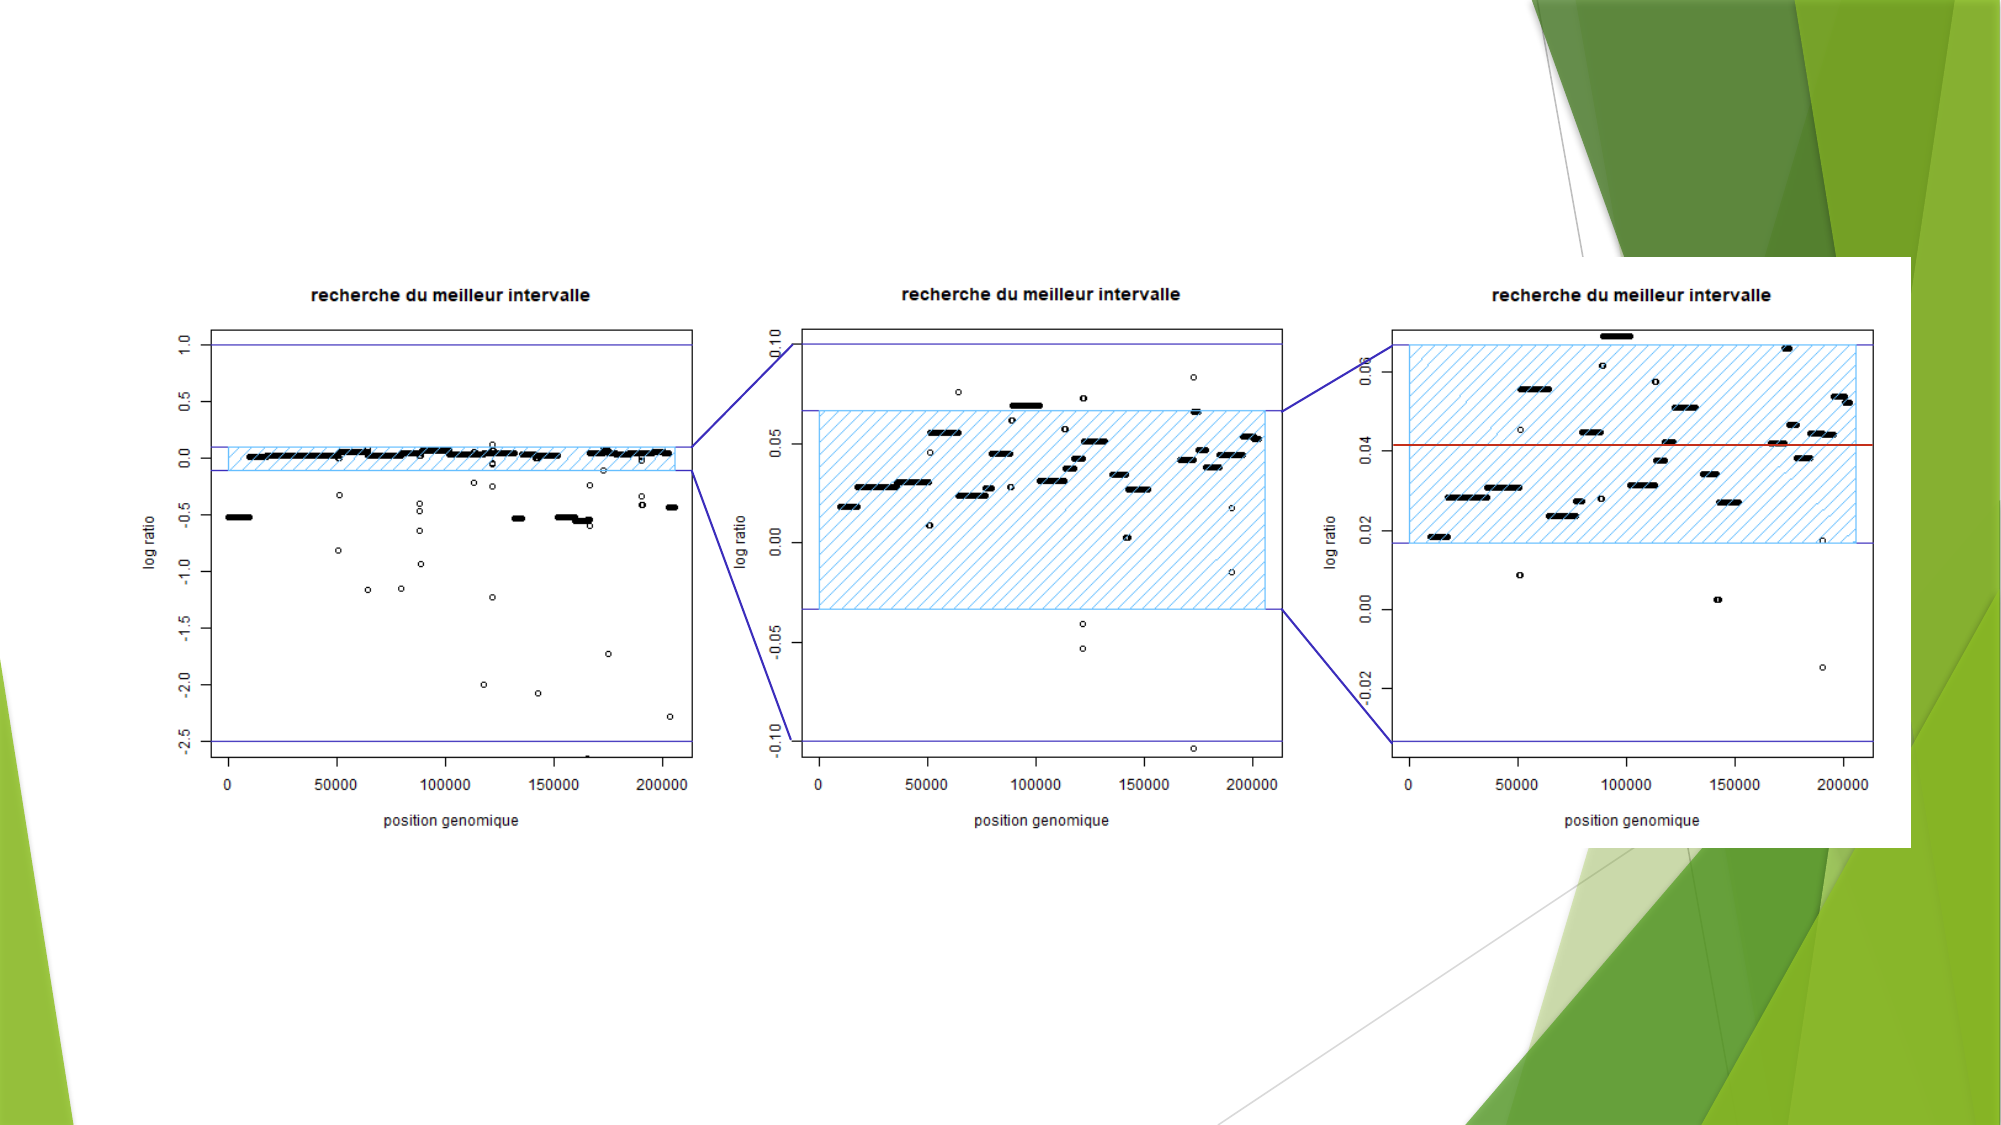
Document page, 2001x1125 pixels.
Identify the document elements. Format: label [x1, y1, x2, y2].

picture [138, 256, 1911, 849]
text_box [1281, 345, 1393, 413]
text_box [691, 343, 794, 448]
text_box [1281, 608, 1393, 744]
text_box [691, 470, 792, 740]
